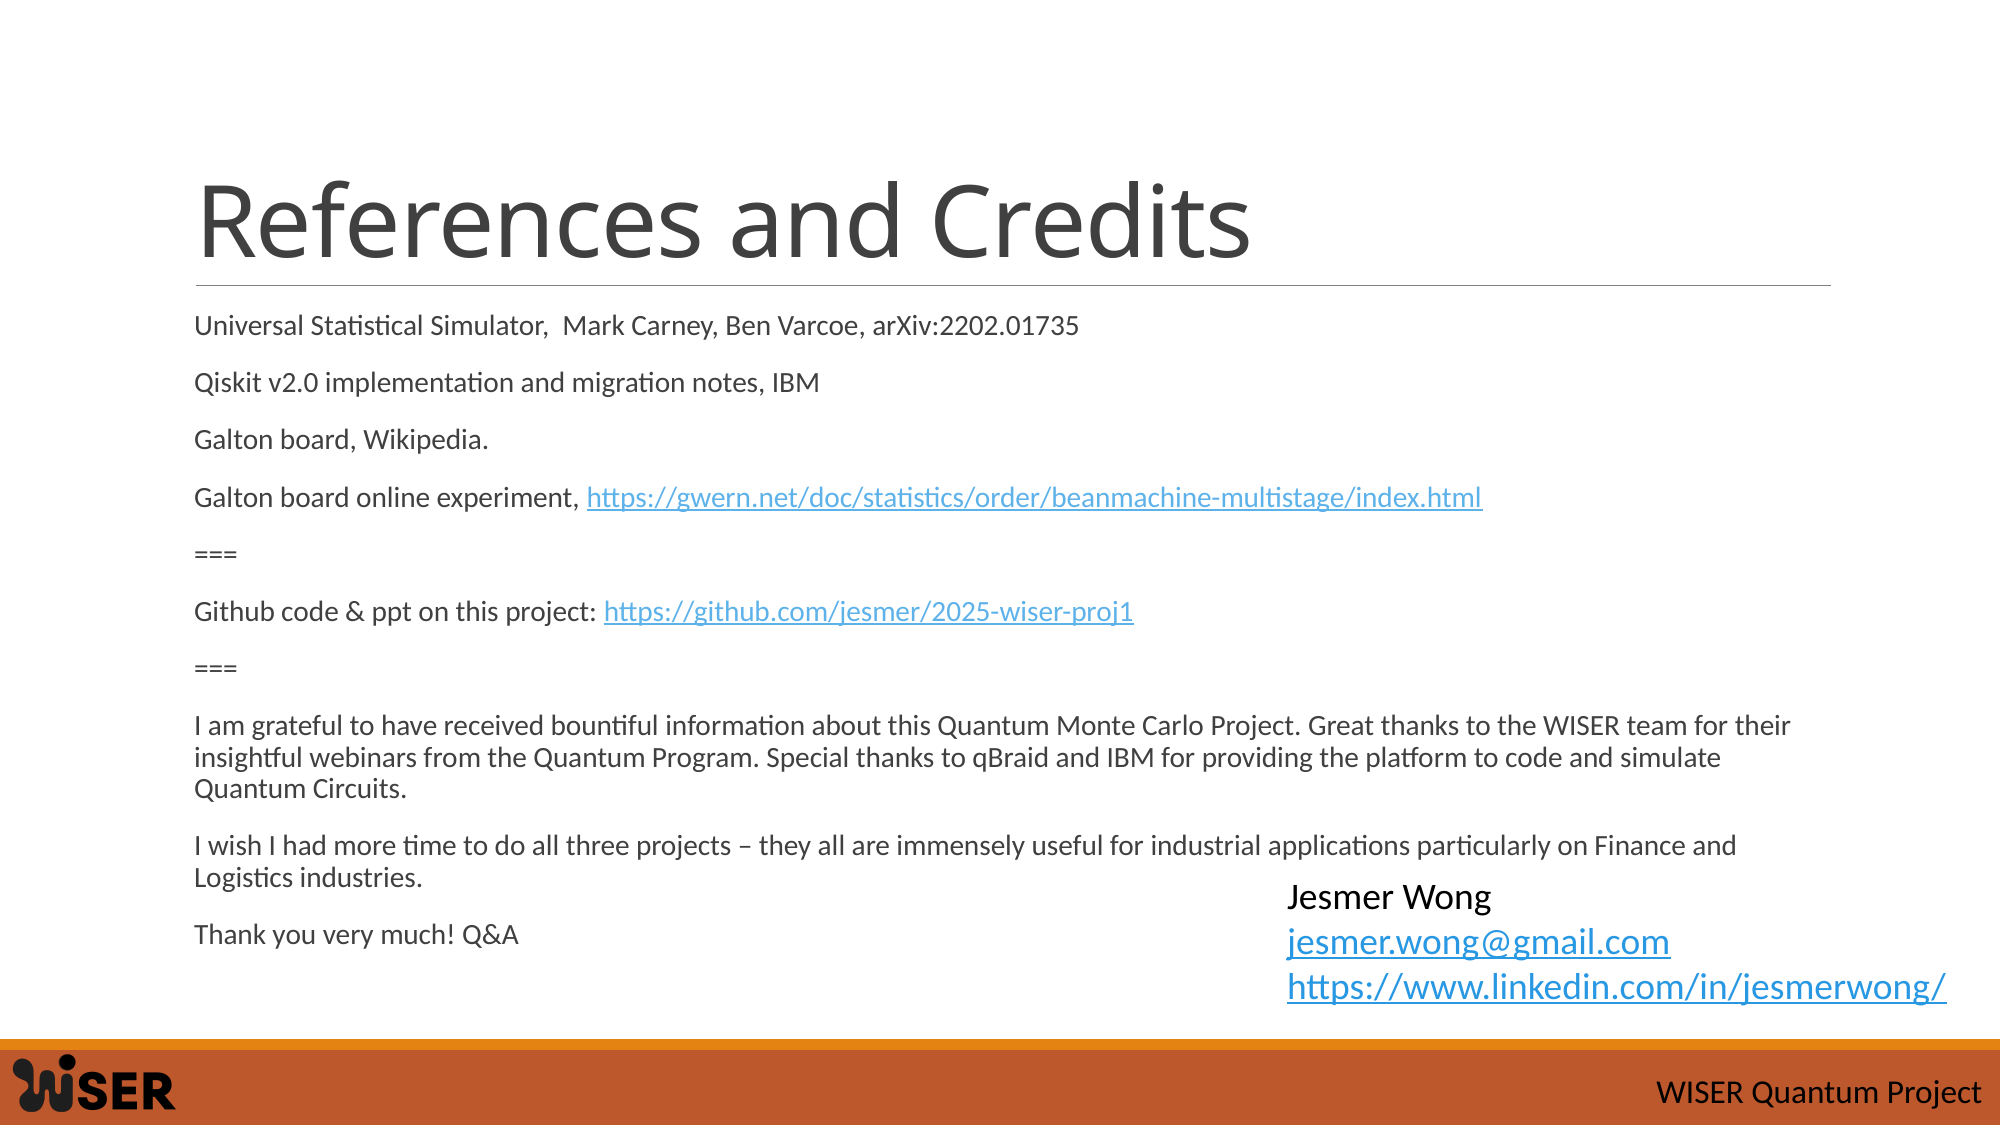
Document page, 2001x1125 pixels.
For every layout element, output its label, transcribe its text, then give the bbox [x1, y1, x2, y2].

picture [7, 1052, 181, 1114]
list Universal Statistical Simulator, Mark Carney, Ben Varcoe, arXiv:2202.01735 Qiskit v2.0 implementation and migration notes, IBM Galton board, Wikipedia. Galton board online experiment, https://gwern.net/doc/statistics/order/beanmachine-multistage/index.html === Github code & ppt on this project: https://github.com/jesmer/2025-wiser-proj1 === I am grateful to have received bountiful information about this Quantum Monte Carlo Project. Great thanks to the WISER team for their insightful webinars from the Quantum Program. Special thanks to qBraid and IBM for providing the platform to code and simulate Quantum Circuits. I wish I had more time to do all three projects – they all are immensely useful for industrial applications particularly on Finance and Logistics industries. Thank you very much! Q&A [180, 302, 1830, 963]
text_box WISER Quantum Project [1641, 1062, 1998, 1118]
title References and Credits [180, 47, 1830, 285]
text_box Jesmer Wong jesmer.wong@gmail.com https://www.linkedin.com/in/jesmerwong/ [1272, 864, 1962, 1015]
